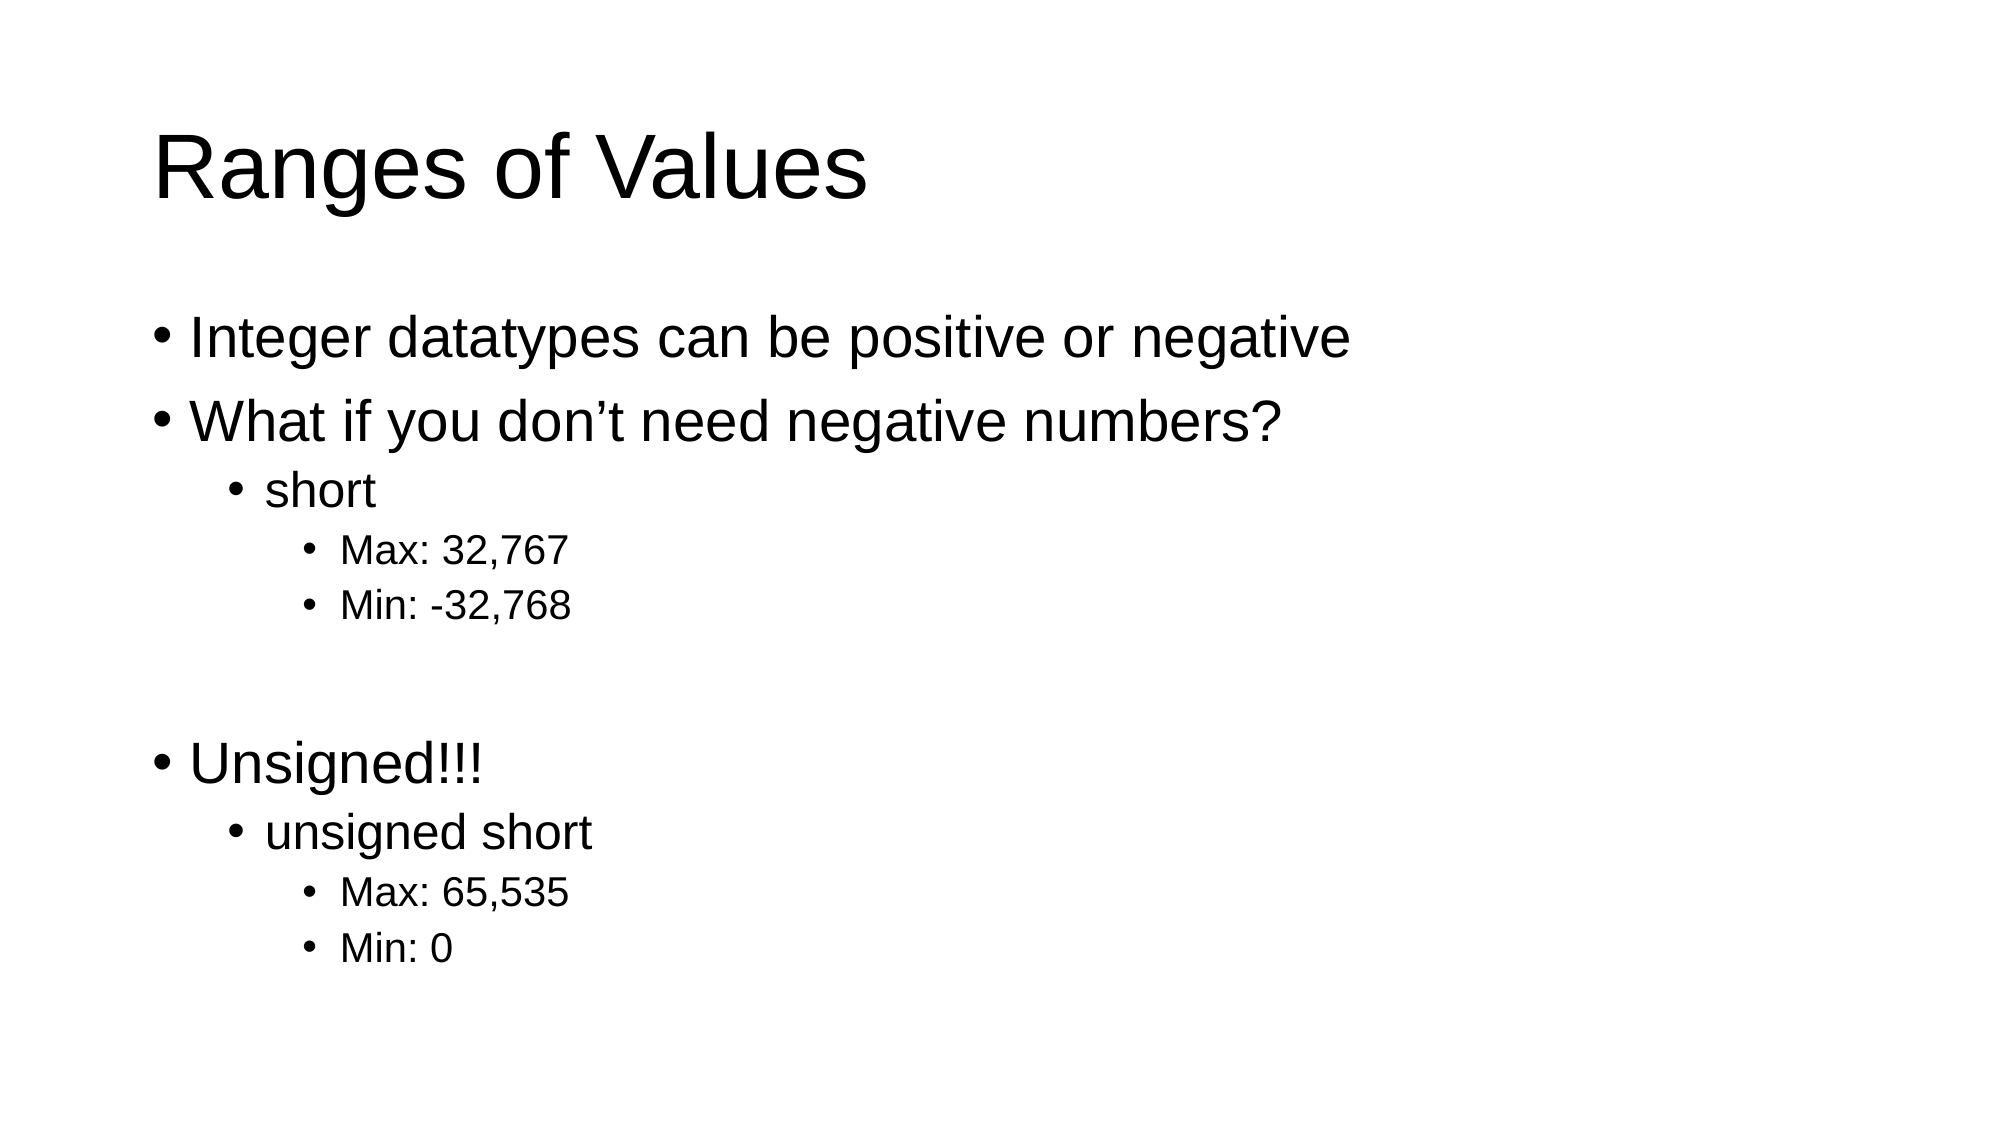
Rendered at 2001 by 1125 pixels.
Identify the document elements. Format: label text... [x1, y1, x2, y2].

list Integer datatypes can be positive or negative What if you don’t need negative numbers? short Max: 32,767 Min: -32,768 Unsigned!!! unsigned short Max: 65,535 Min: 0 [137, 299, 1863, 1014]
title Ranges of Values [137, 59, 1863, 278]
